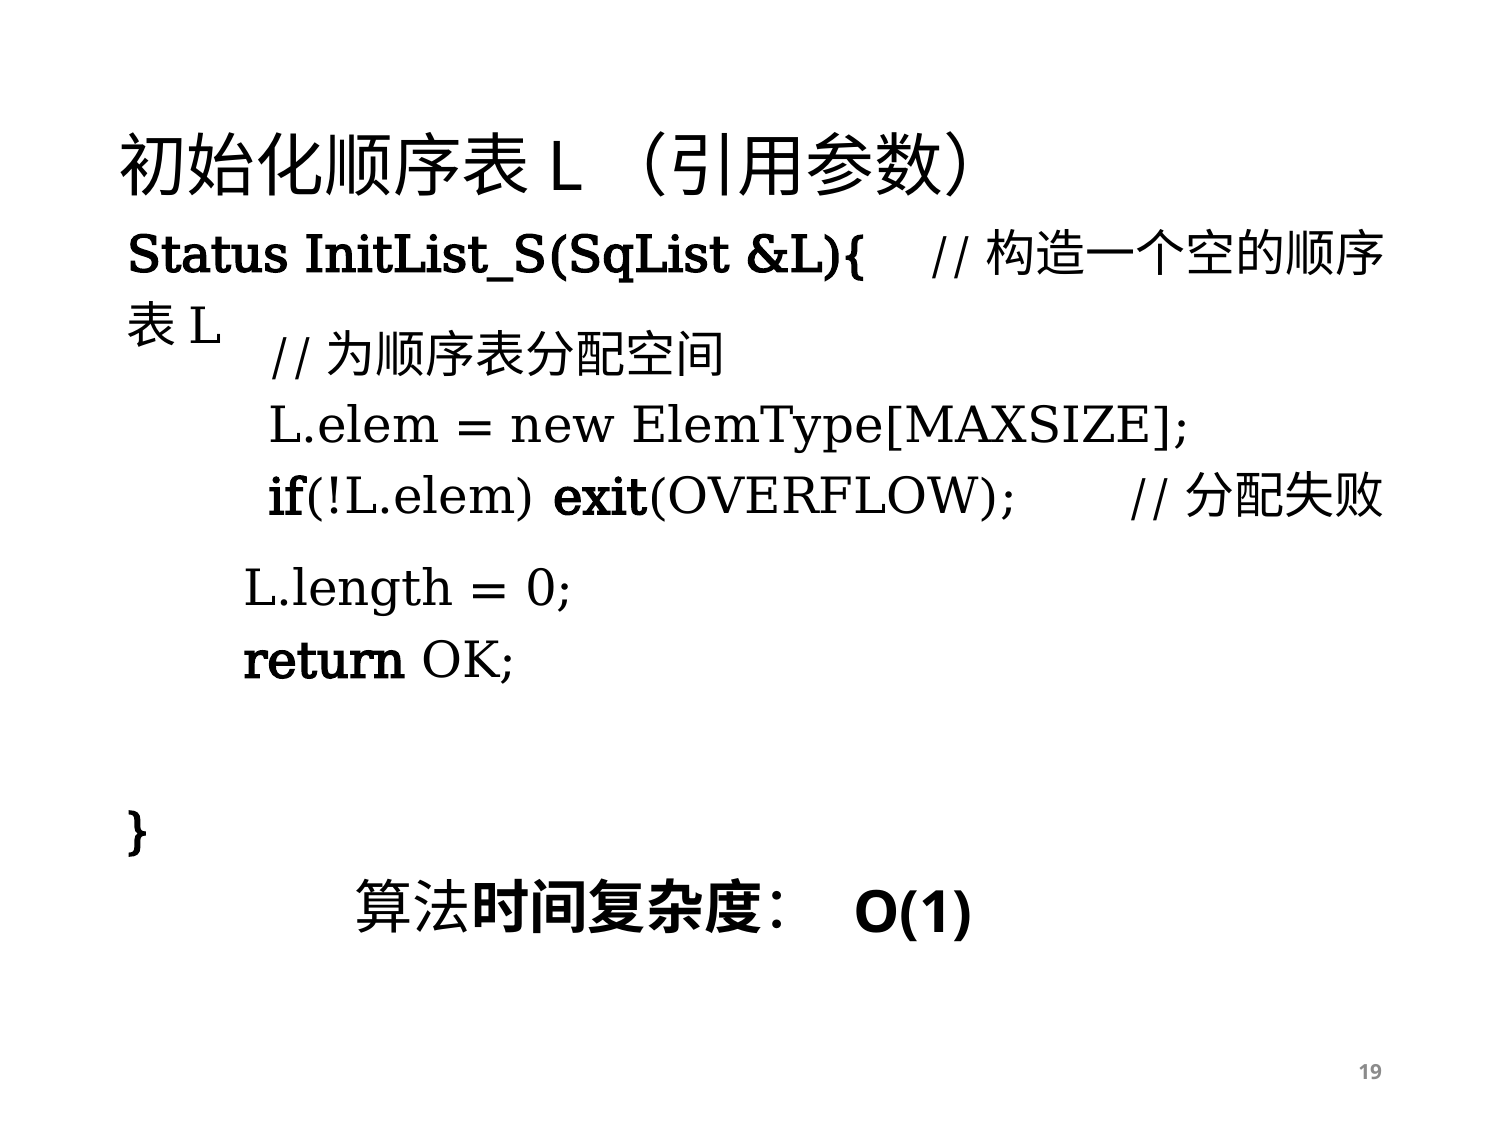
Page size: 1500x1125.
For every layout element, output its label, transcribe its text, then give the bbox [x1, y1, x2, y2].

title 初始化顺序表L（引用参数） [103, 59, 1397, 278]
text_box 算法时间复杂度： [340, 862, 836, 948]
slide_number 19 [1059, 1042, 1397, 1103]
text_box L.length = 0; return OK; [228, 536, 589, 695]
text_box //为顺序表分配空间 L.elem = new ElemType[MAXSIZE]; if(!L.elem) exit(OVERFLOW); //分配失败 [253, 302, 1400, 532]
text_box Status InitList_S(SqList &L){ //构造一个空的顺序表L } [112, 201, 1424, 865]
text_box O(1) [838, 866, 988, 952]
